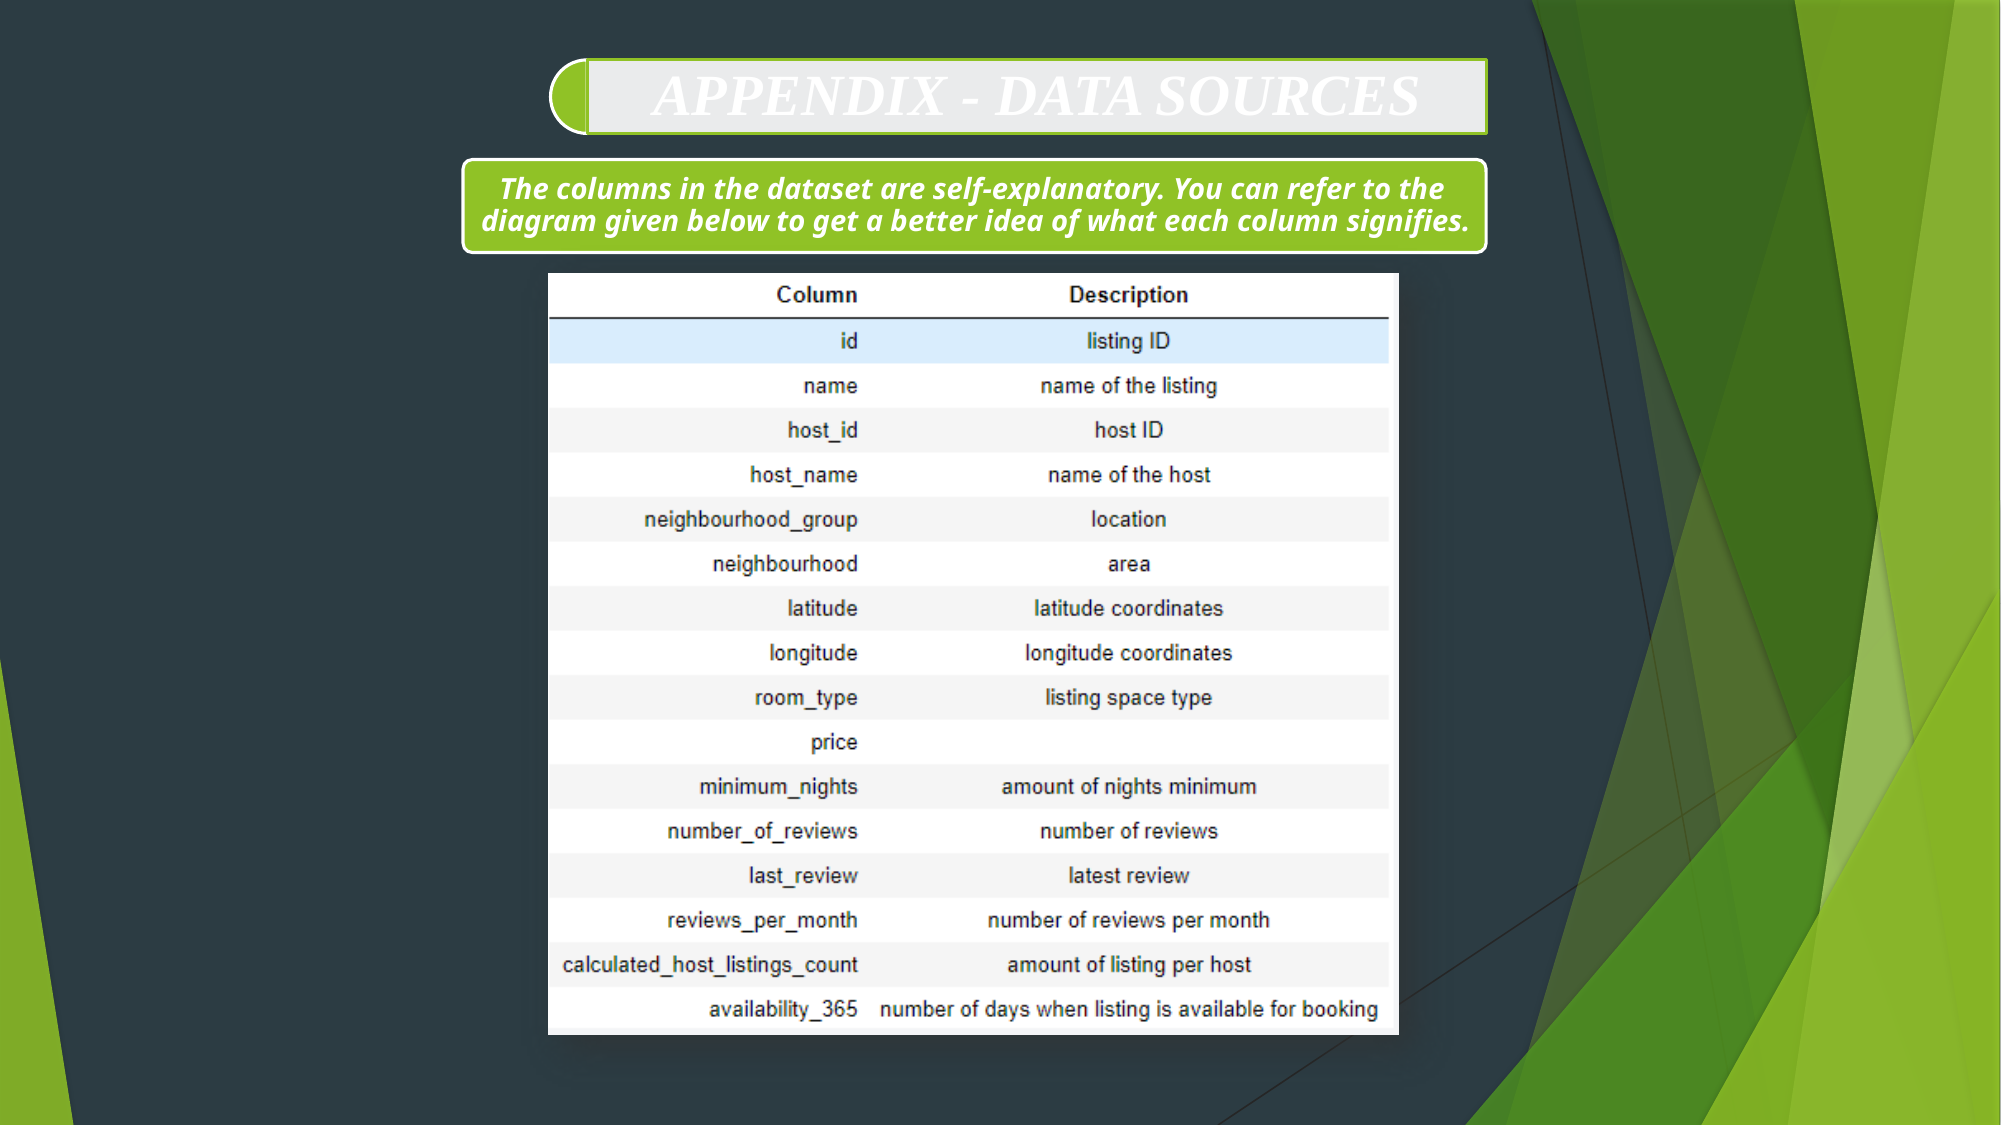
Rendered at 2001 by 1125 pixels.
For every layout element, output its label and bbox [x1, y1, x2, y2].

text_box [462, 158, 1488, 253]
text_box [513, 238, 1463, 1099]
text_box [549, 59, 1488, 134]
